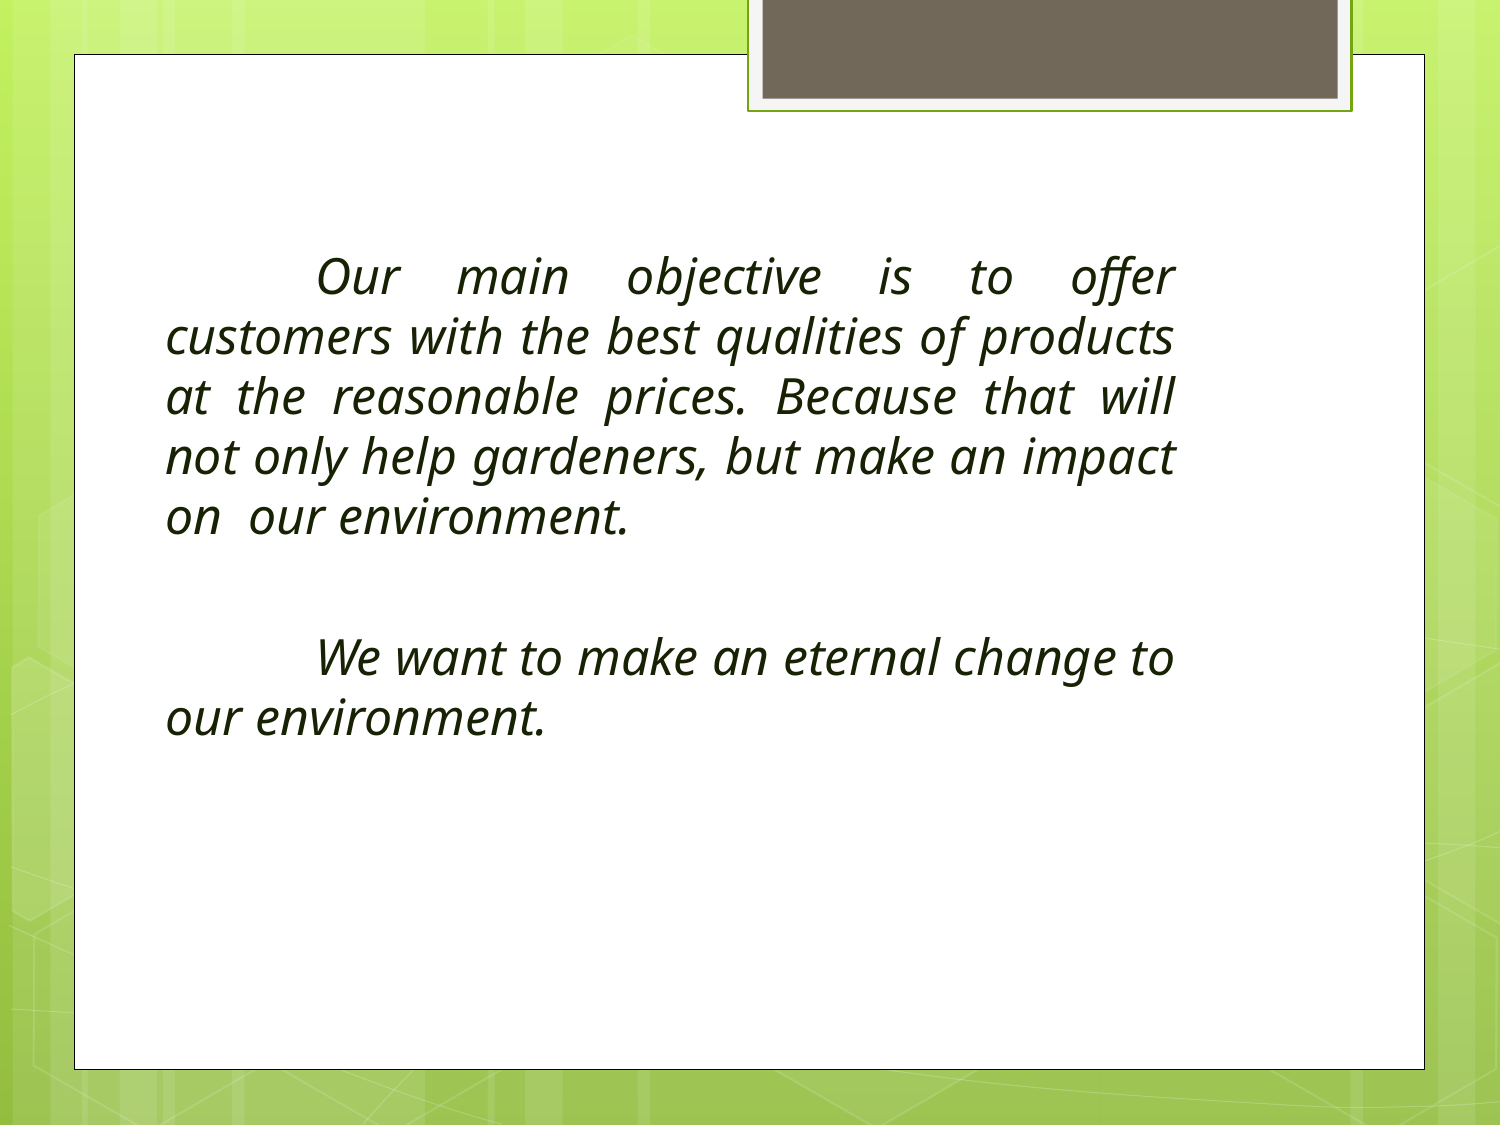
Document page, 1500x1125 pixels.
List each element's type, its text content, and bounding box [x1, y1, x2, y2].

list Our main objective is to offer customers with the best qualities of products at the reasonable prices. Because that will not only help gardeners, but make an impact on our environment. We want to make an eternal change to our environment. [150, 237, 1192, 875]
